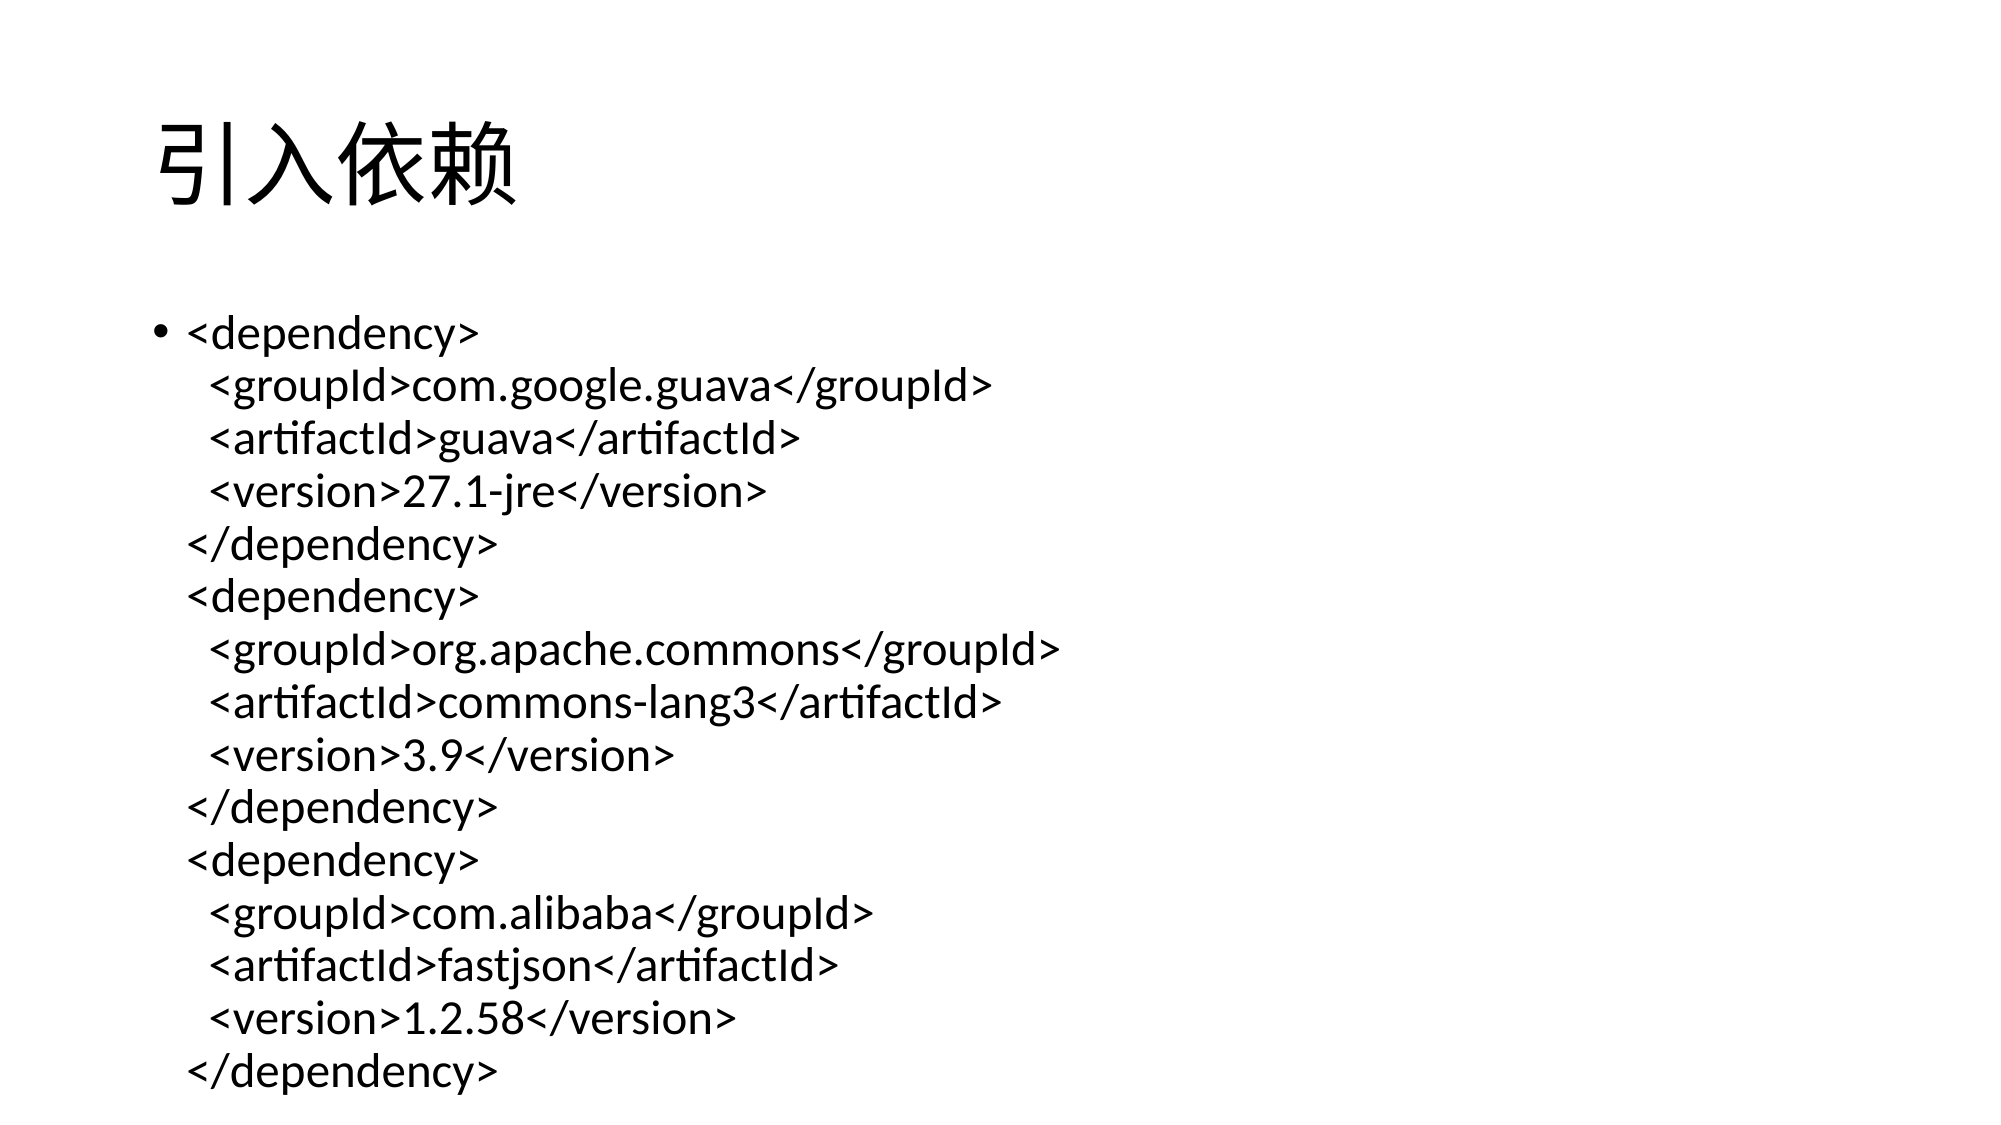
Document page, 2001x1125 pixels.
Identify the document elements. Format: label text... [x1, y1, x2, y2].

list <dependency> <groupId>com.google.guava</groupId> <artifactId>guava</artifactId> <version>27.1-jre</version> </dependency> <dependency> <groupId>org.apache.commons</groupId> <artifactId>commons-lang3</artifactId> <version>3.9</version> </dependency> <dependency> <groupId>com.alibaba</groupId> <artifactId>fastjson</artifactId> <version>1.2.58</version> </dependency> [137, 299, 1863, 1107]
title 引入依赖 [137, 59, 1863, 278]
